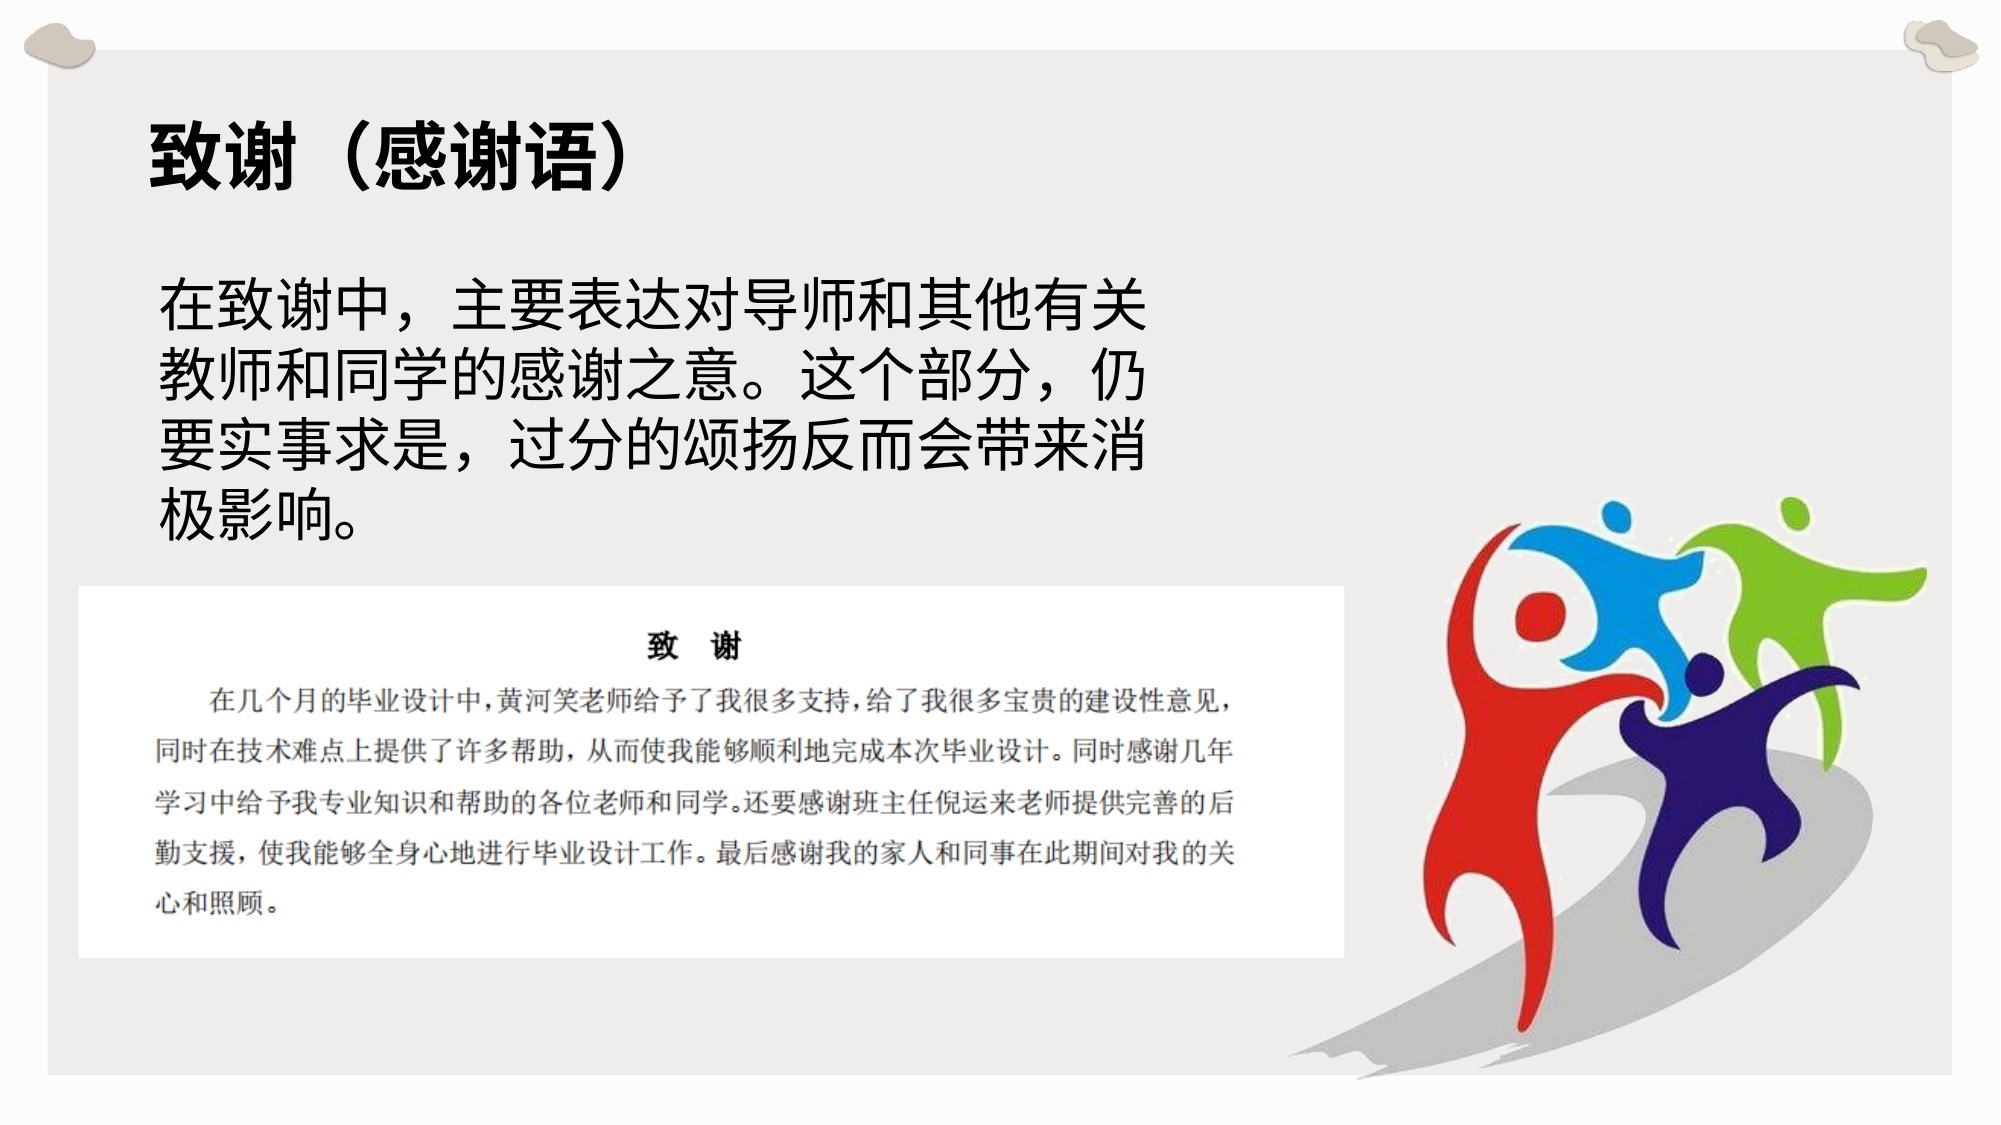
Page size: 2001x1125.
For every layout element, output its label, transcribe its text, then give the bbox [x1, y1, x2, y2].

picture [1881, 0, 2000, 94]
text_box 在致谢中，主要表达对导师和其他有关教师和同学的感谢之意。这个部分，仍要实事求是，过分的颂扬反而会带来消极影响。 [143, 260, 1165, 556]
picture [78, 497, 1927, 1080]
picture [0, 0, 119, 94]
text_box 致谢（感谢语） [133, 102, 958, 297]
